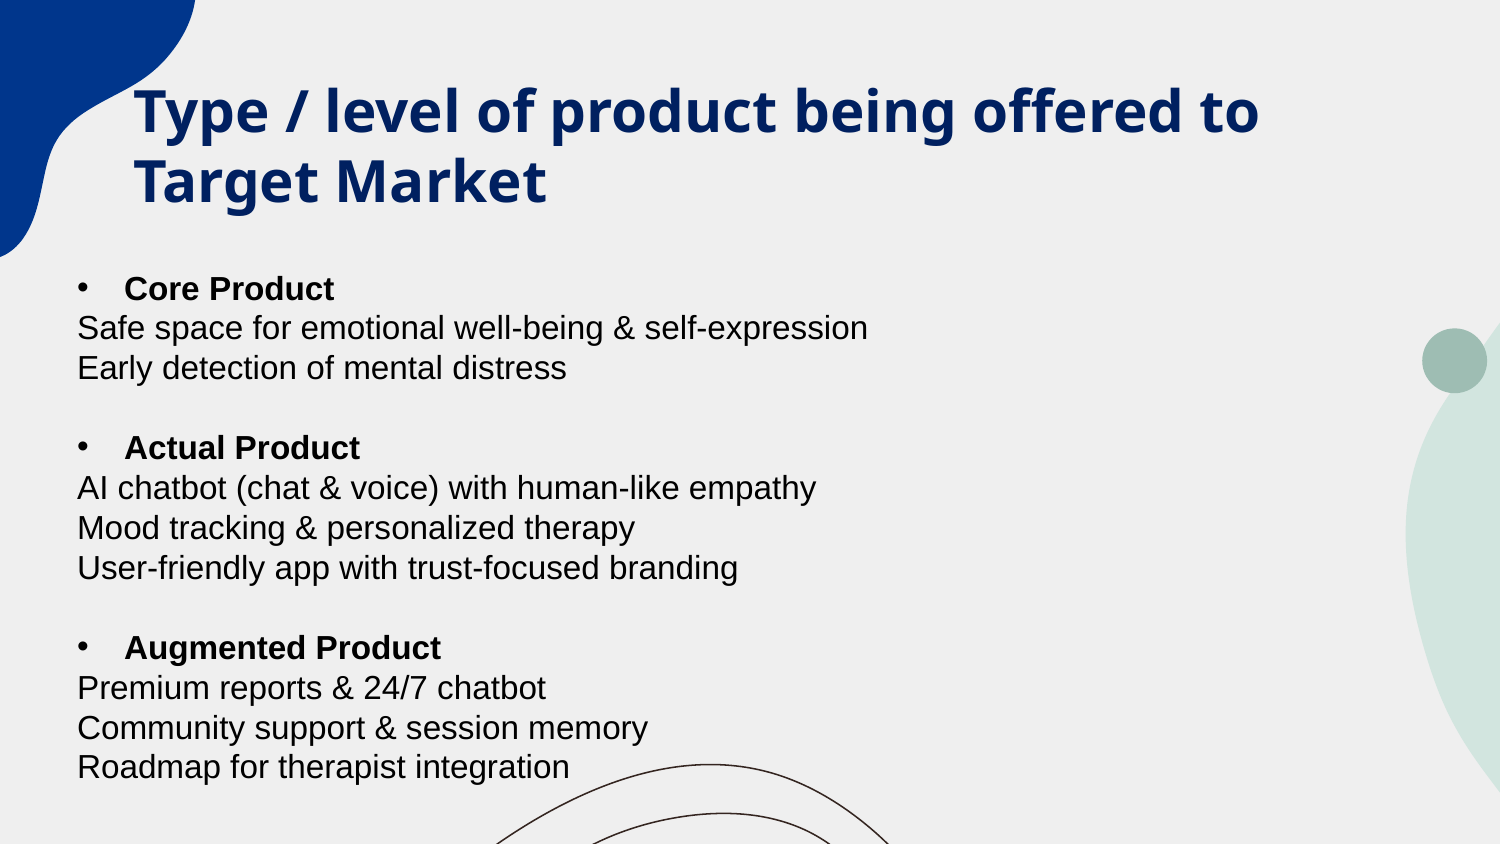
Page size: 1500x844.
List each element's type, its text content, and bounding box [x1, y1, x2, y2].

title Type / level of product being offered to Target Market [118, 59, 1382, 154]
text_box Core Product Safe space for emotional well-being & self-expression Early detection of mental distress Actual Product AI chatbot (chat & voice) with human-like empathy Mood tracking & personalized therapy User-friendly app with trust-focused branding Augmented Product Premium reports & 24/7 chatbot Community support & session memory Roadmap for therapist integration [62, 259, 1382, 793]
